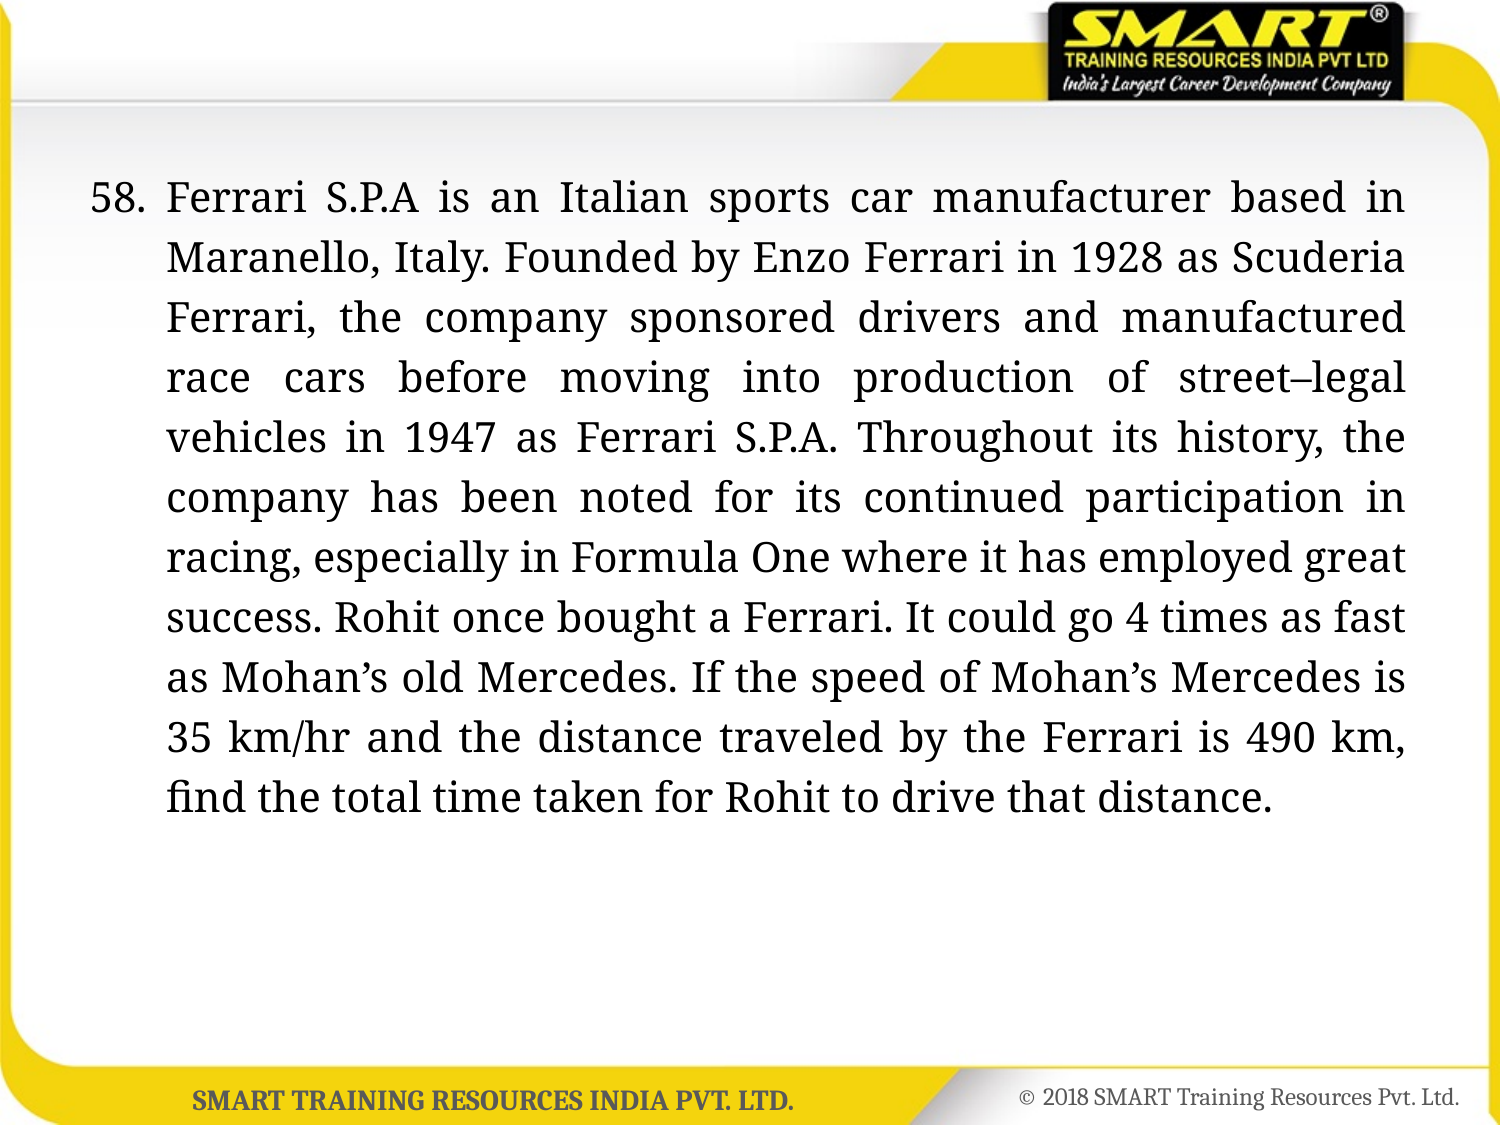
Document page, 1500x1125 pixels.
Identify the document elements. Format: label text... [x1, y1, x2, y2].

text_box 58. Ferrari S.P.A is an Italian sports car manufacturer based in Maranello, Italy. Founded by Enzo Ferrari in 1928 as Scuderia Ferrari, the company sponsored drivers and manufactured race cars before moving into production of street–legal vehicles in 1947 as Ferrari S.P.A. Throughout its history, the company has been noted for its continued participation in racing, especially in Formula One where it has employed great success. Rohit once bought a Ferrari. It could go 4 times as fast as Mohan’s old Mercedes. If the speed of Mohan’s Mercedes is 35 km/hr and the distance traveled by the Ferrari is 490 km, find the total time taken for Rohit to drive that distance. [74, 153, 1422, 829]
picture [0, 0, 1500, 1125]
